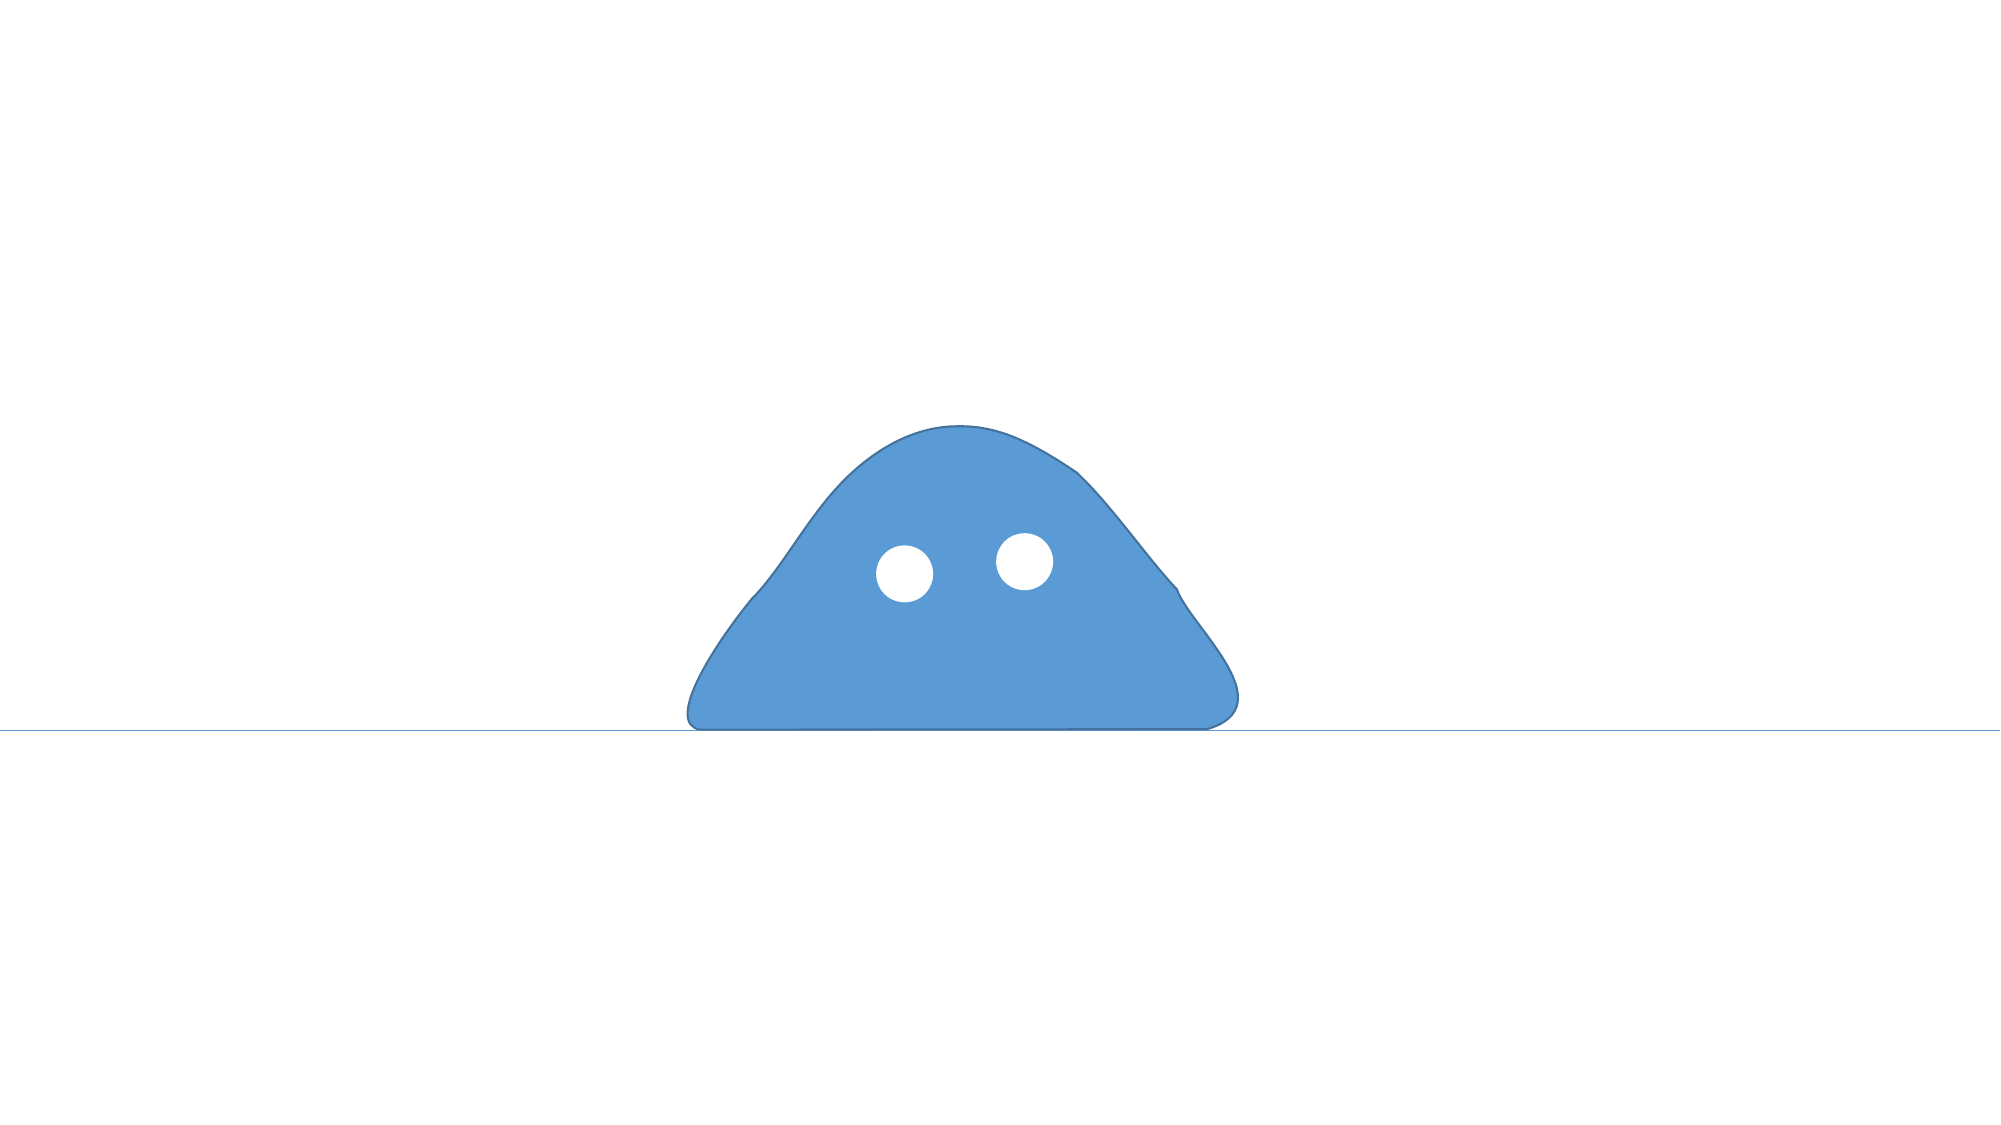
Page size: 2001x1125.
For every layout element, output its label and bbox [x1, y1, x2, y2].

text_box [686, 425, 1240, 730]
text_box [995, 532, 1055, 592]
text_box [875, 544, 935, 604]
